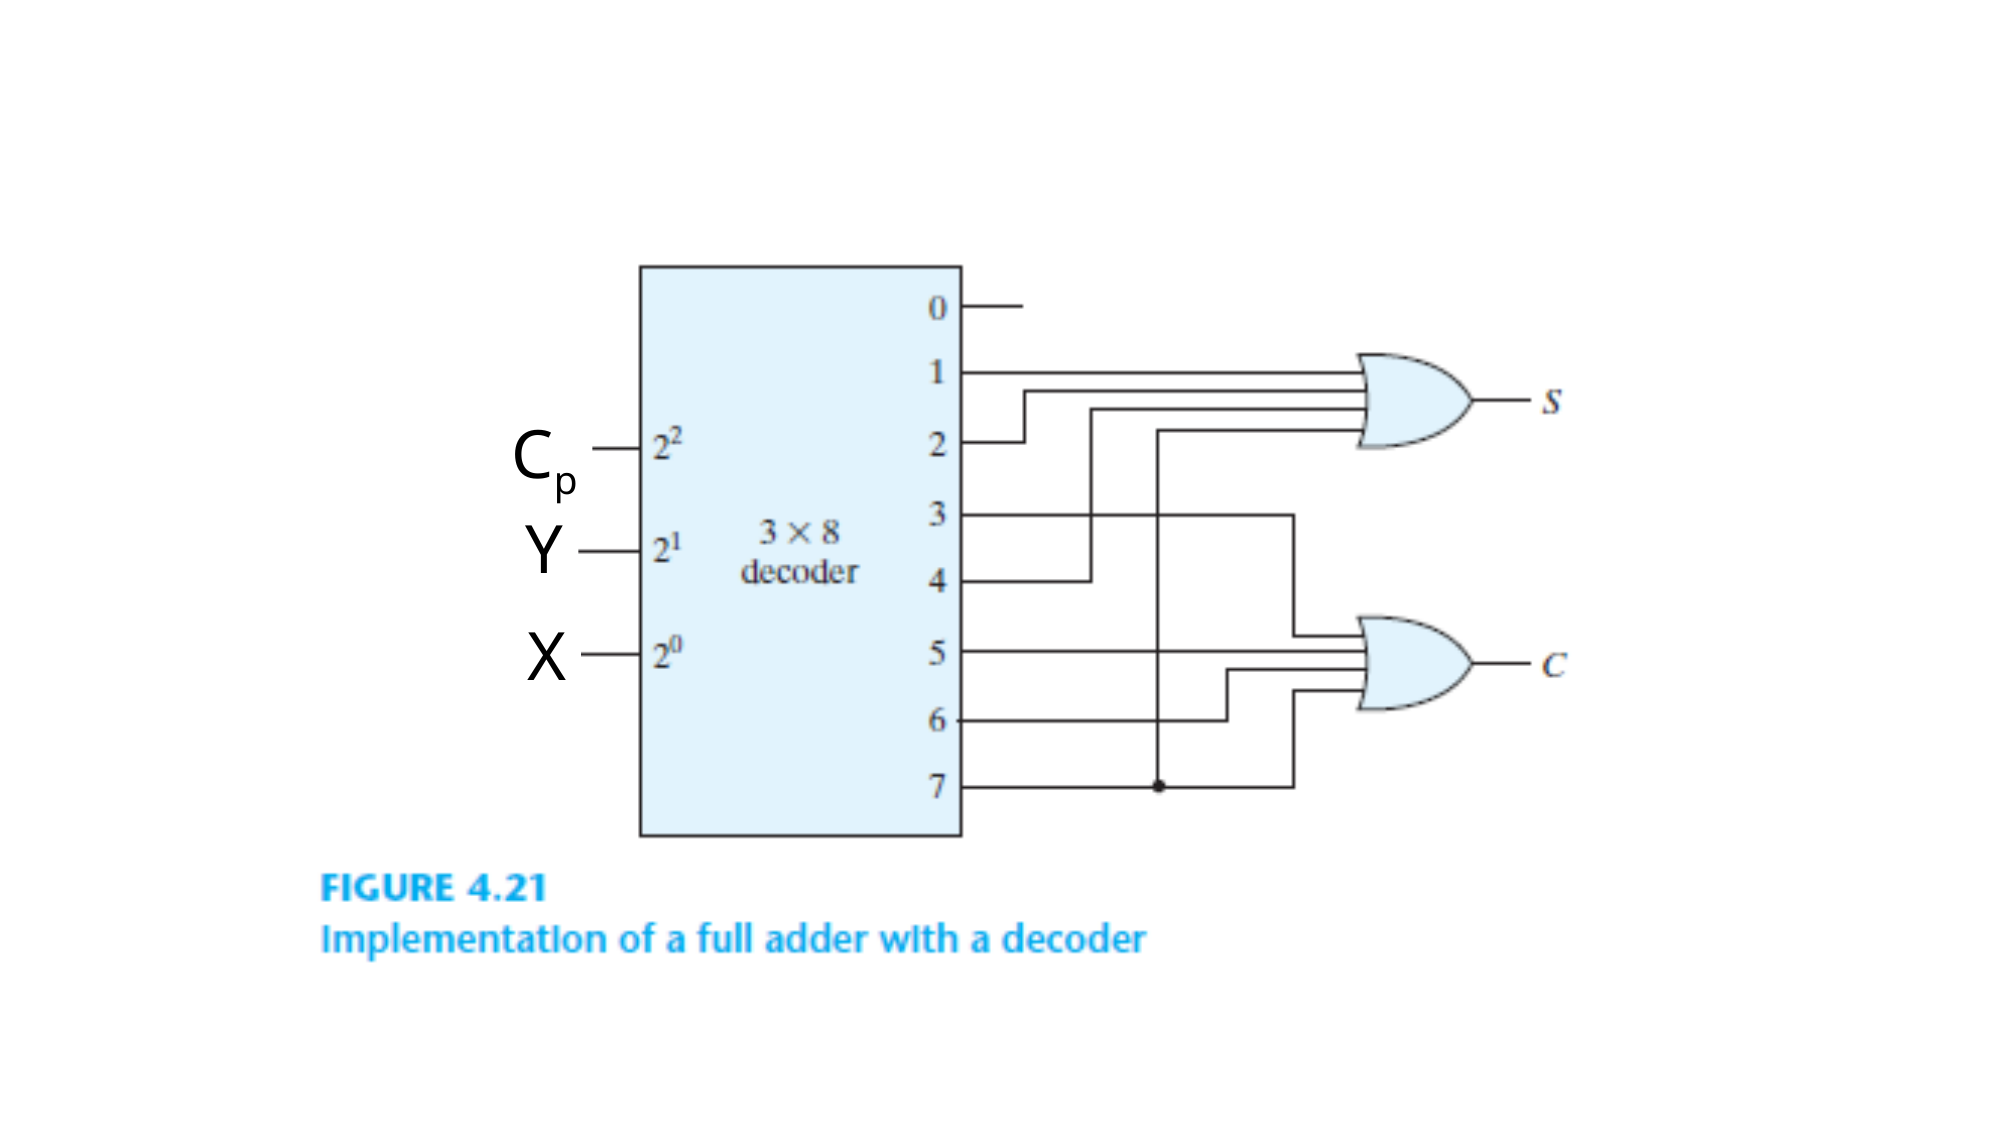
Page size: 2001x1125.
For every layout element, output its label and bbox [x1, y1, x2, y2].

picture [256, 218, 1653, 1017]
